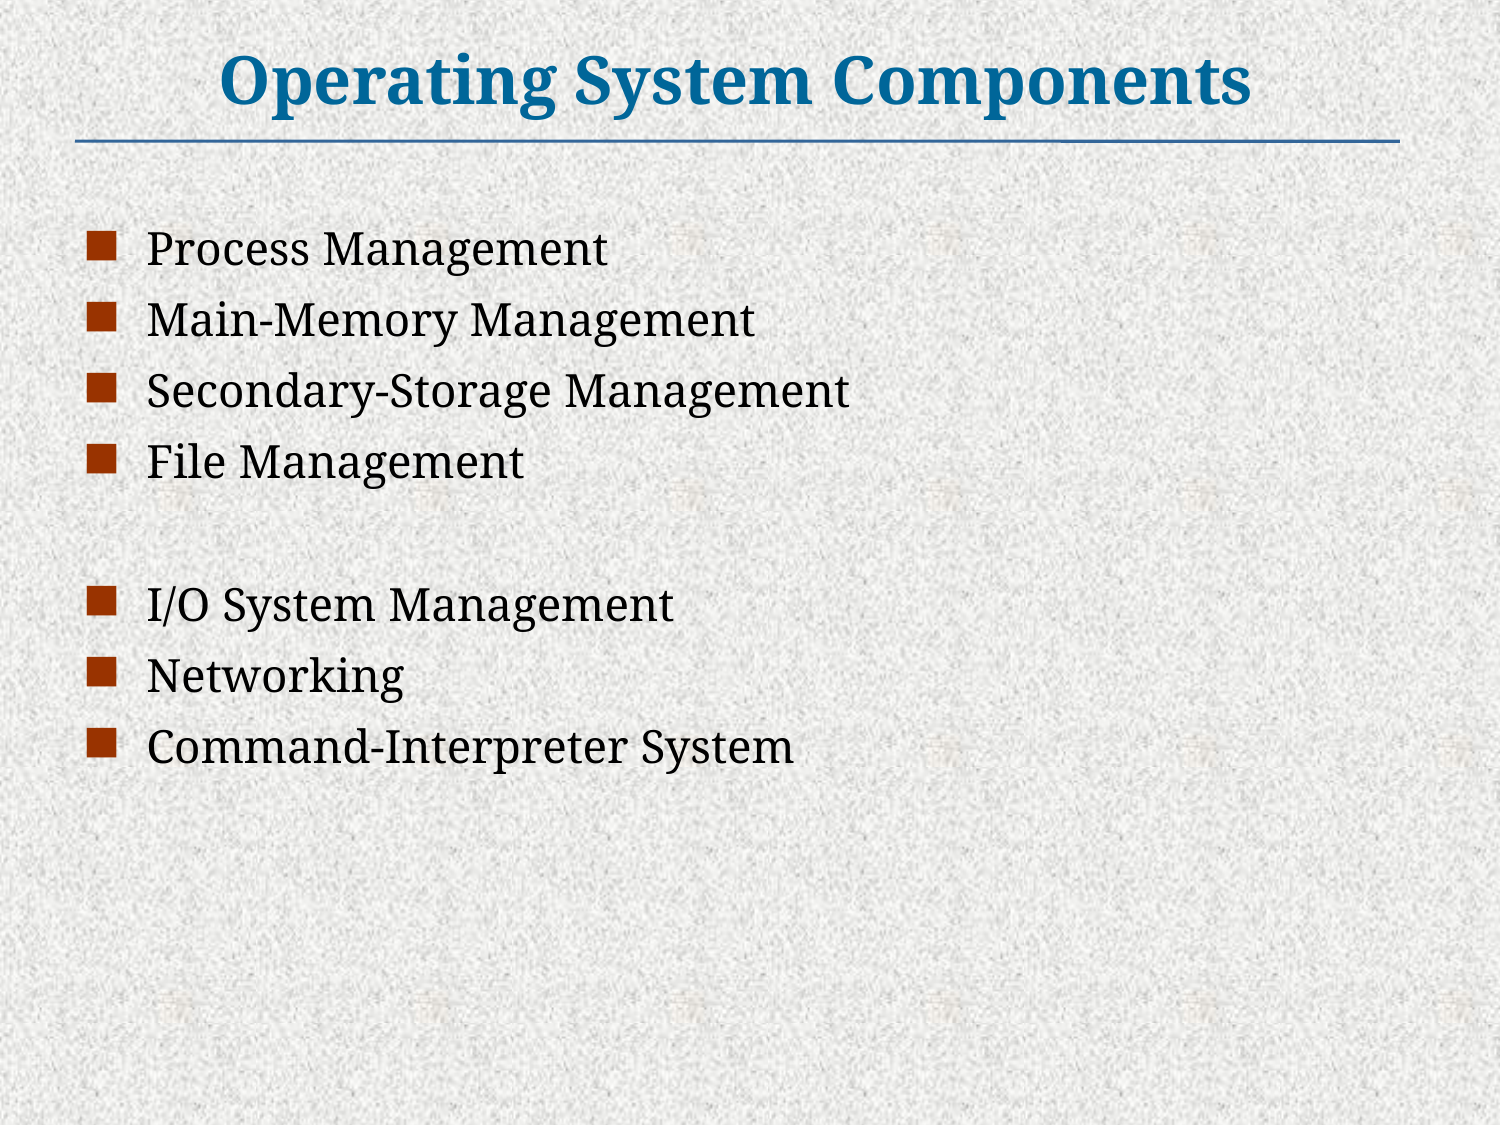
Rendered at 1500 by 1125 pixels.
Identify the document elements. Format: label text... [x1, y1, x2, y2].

title Operating System Components [72, 30, 1400, 125]
list Process Management Main-Memory Management Secondary-Storage Management File Management I/O System Management Networking Command-Interpreter System [75, 212, 1381, 875]
picture [0, 0, 1500, 1125]
